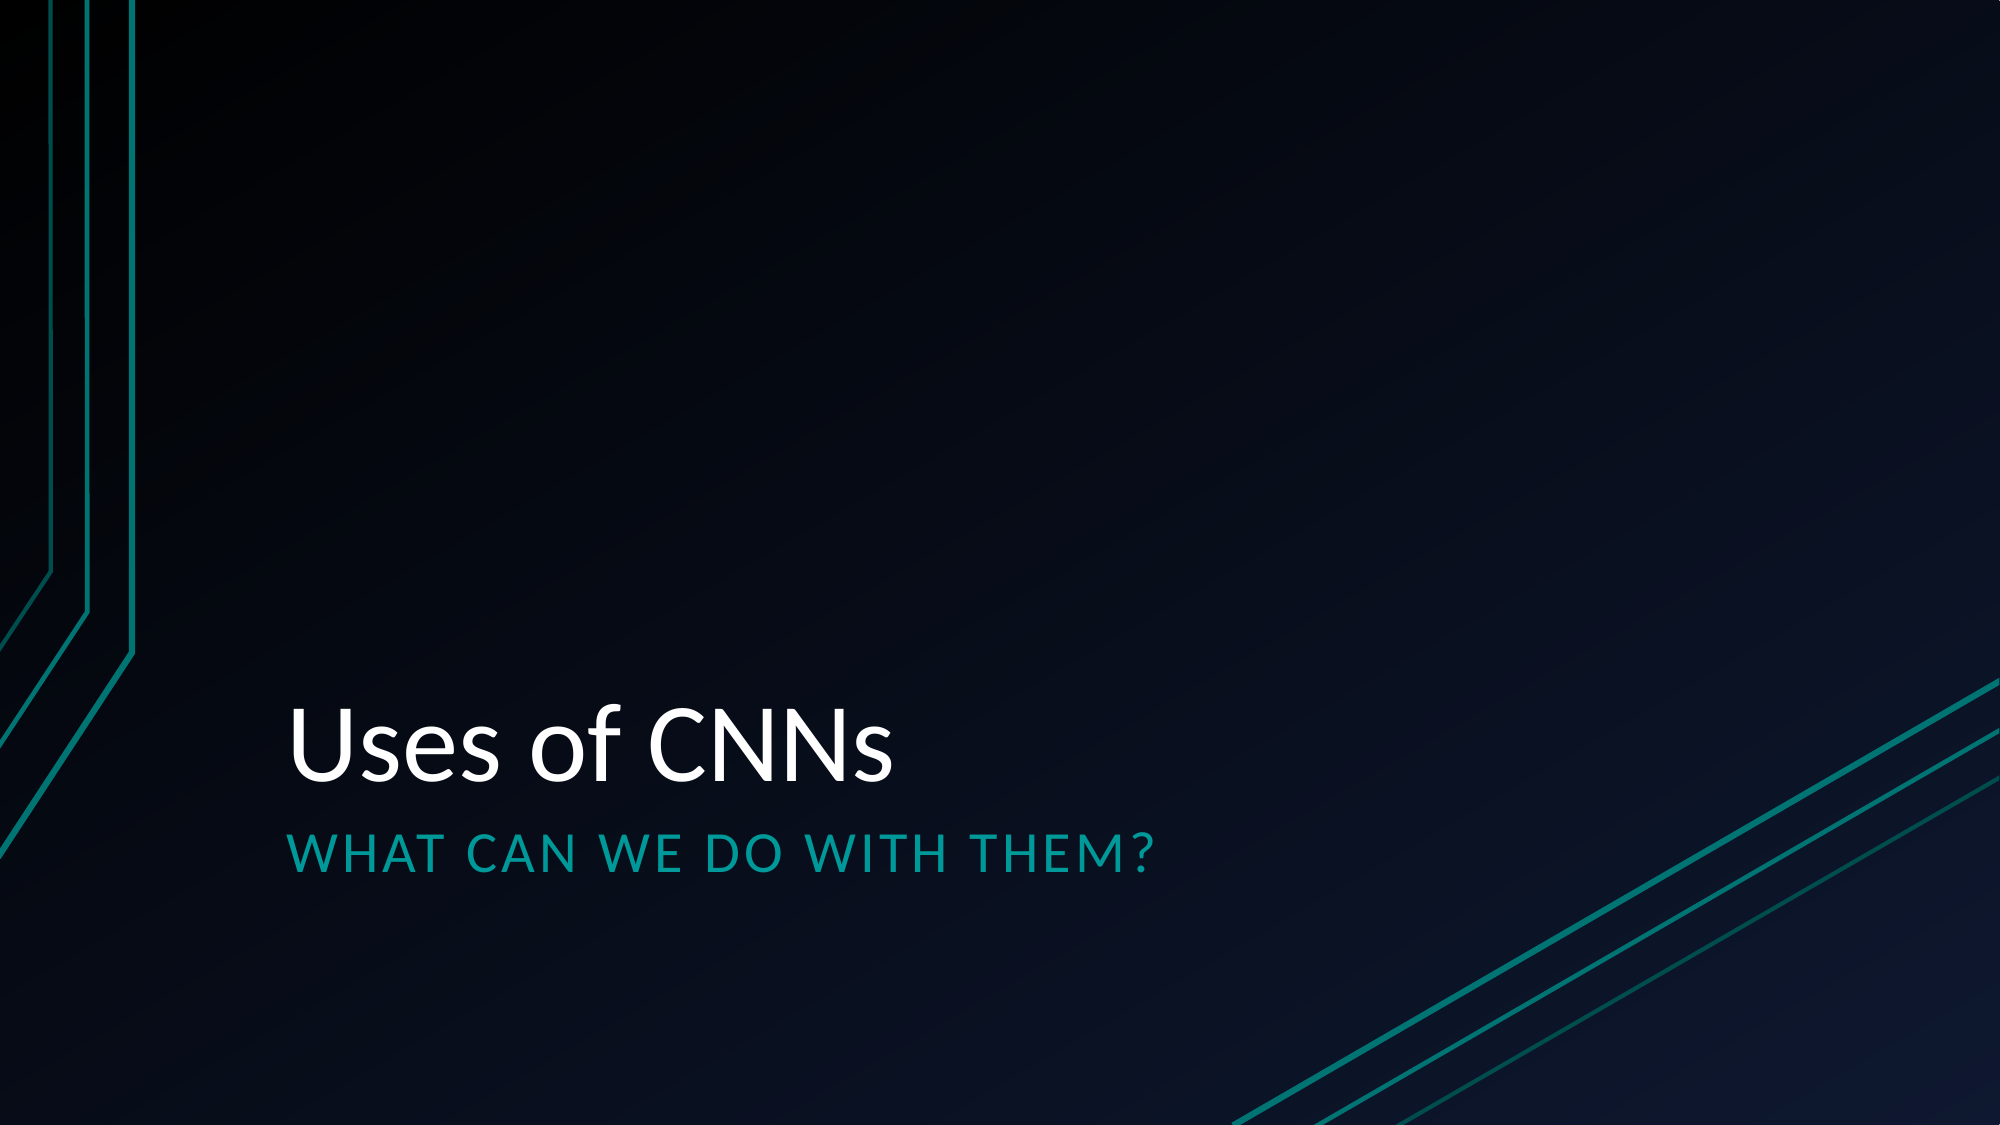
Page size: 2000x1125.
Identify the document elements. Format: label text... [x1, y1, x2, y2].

list What can we do with them? [266, 812, 1427, 1013]
title Uses of CNNs [266, 362, 1733, 816]
